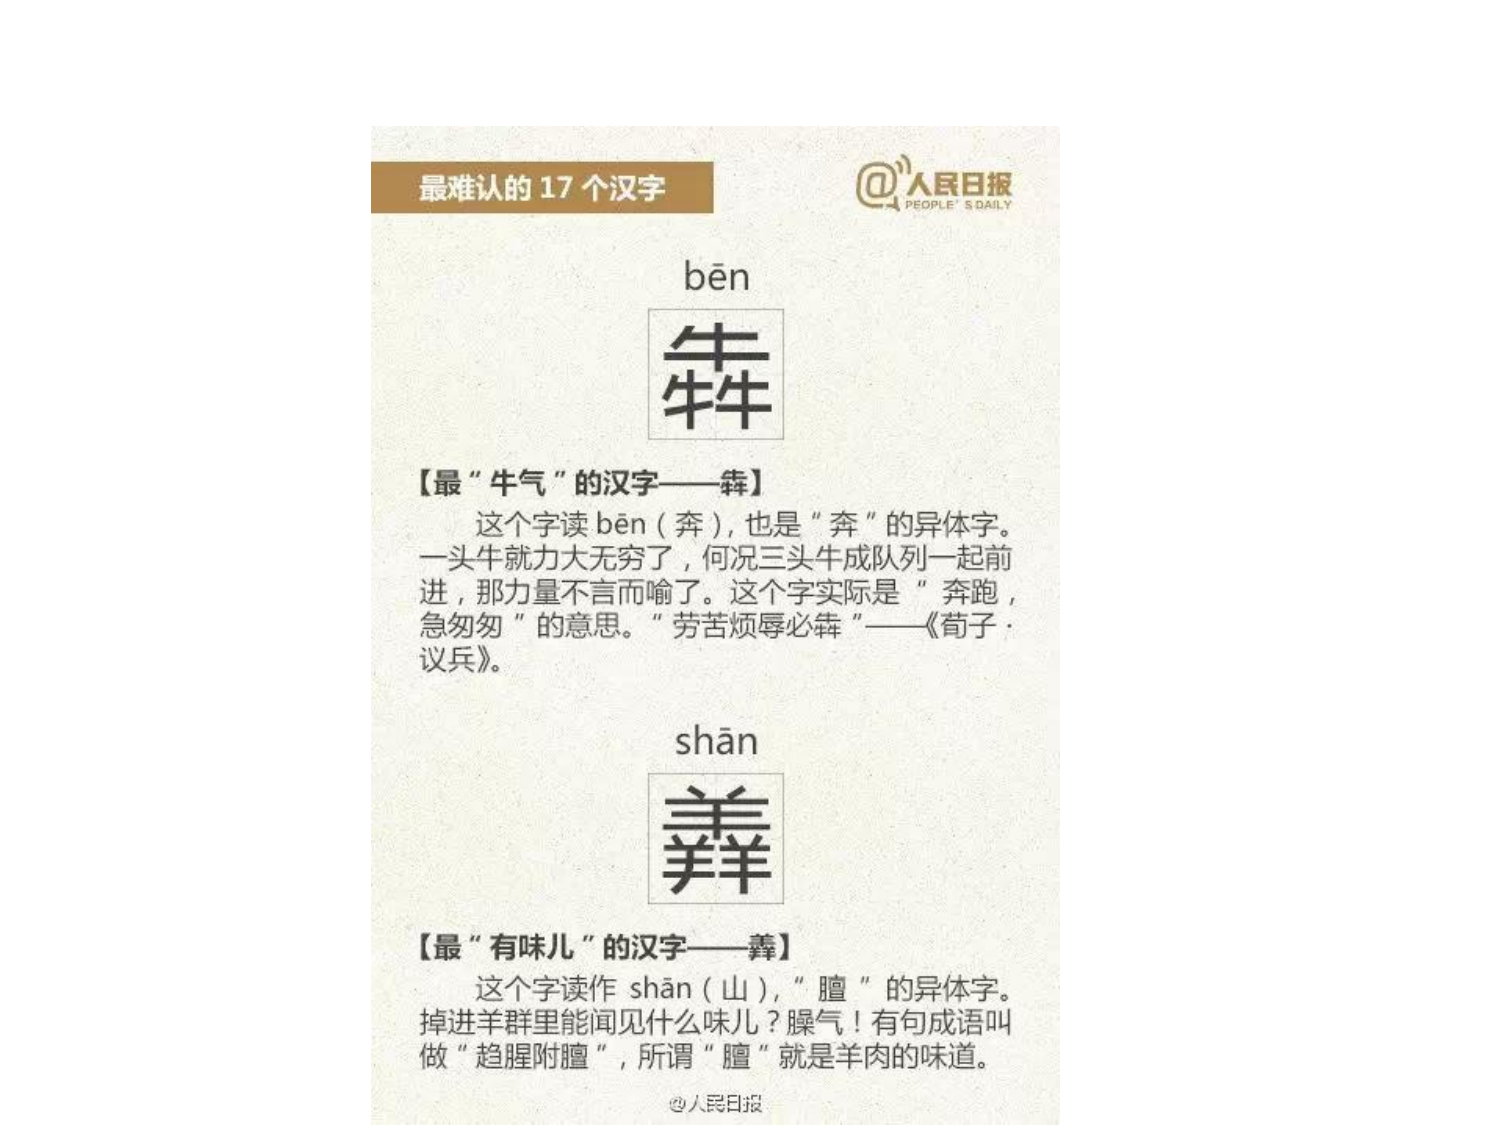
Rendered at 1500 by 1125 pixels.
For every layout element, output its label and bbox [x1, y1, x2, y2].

picture [371, 126, 1060, 1125]
